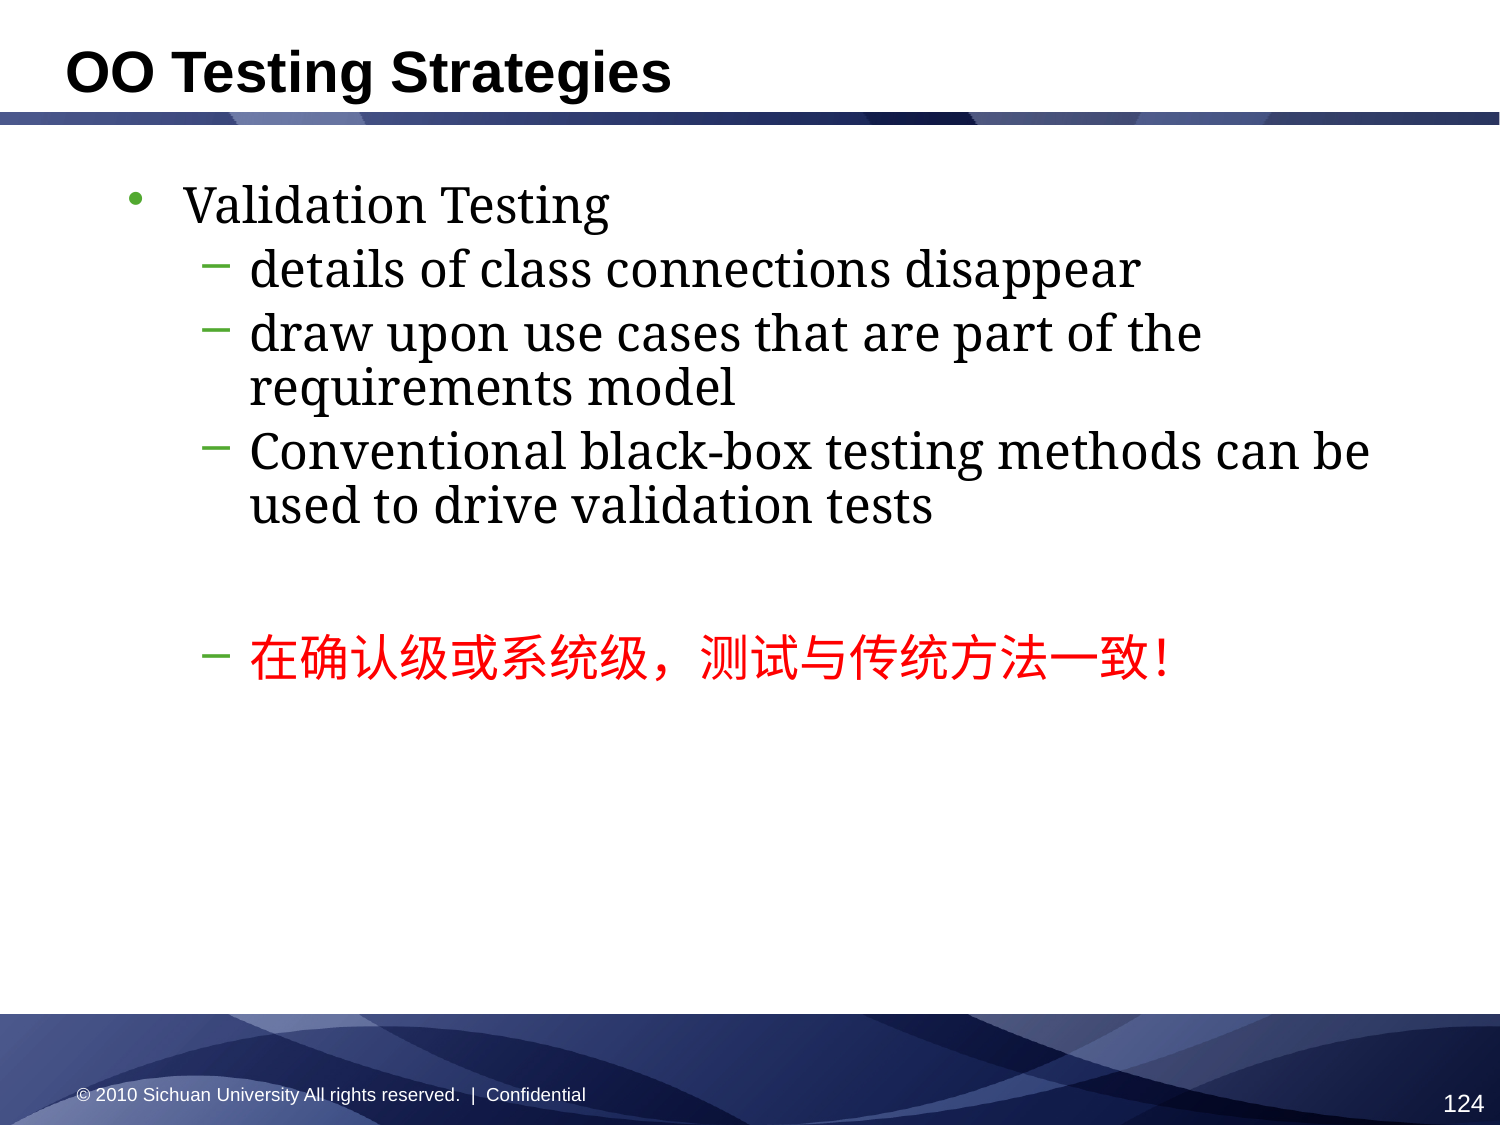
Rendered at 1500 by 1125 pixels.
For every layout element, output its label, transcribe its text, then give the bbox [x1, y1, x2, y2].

text_box [1187, 1087, 1500, 1125]
picture [0, 112, 1500, 125]
list Validation Testing details of class connections disappear draw upon use cases that are part of the requirements model Conventional black-box testing methods can be used to drive validation tests 在确认级或系统级，测试与传统方法一致！ [111, 172, 1388, 898]
picture [0, 1014, 1500, 1125]
title OO Testing Strategies [49, 37, 1451, 101]
text_box © 2010 Sichuan University All rights reserved. | Confidential [0, 1062, 663, 1113]
